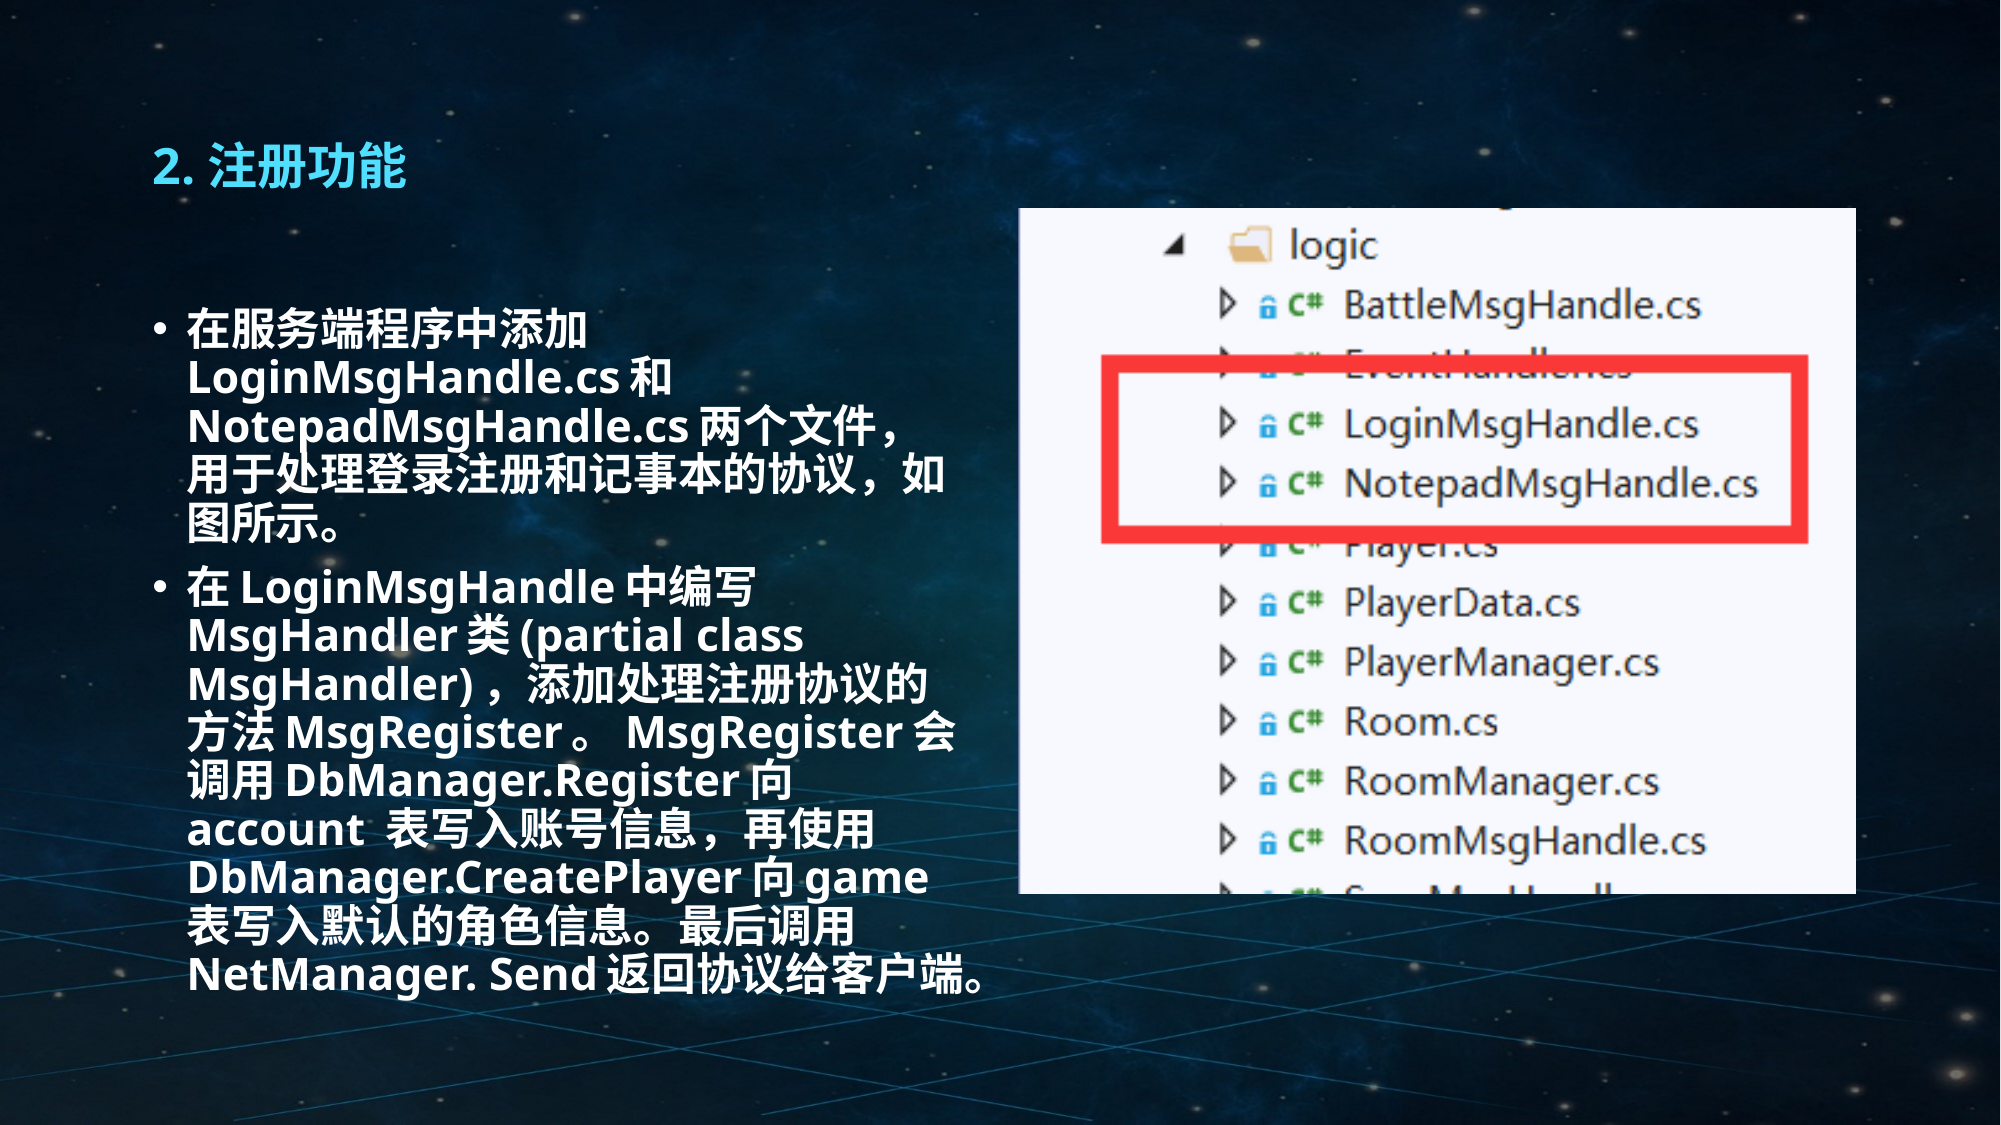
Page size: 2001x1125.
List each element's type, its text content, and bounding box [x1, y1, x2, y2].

title 2.注册功能 [137, 67, 1863, 271]
picture [0, 0, 2001, 1125]
list 在服务端程序中添加LoginMsgHandle.cs和NotepadMsgHandle.cs两个文件， 用于处理登录注册和记事本的协议，如图所示。 在LoginMsgHandle中编写MsgHandler类(partial class MsgHandler)，添加处理注册协议的方法MsgRegister。MsgRegister会调用DbManager.Register向account 表写入账号信息，再使用DbManager.CreatePlayer向game表写入默认的角色信息。最后调用NetManager. Send返回协议给客户端。 [137, 299, 988, 1014]
